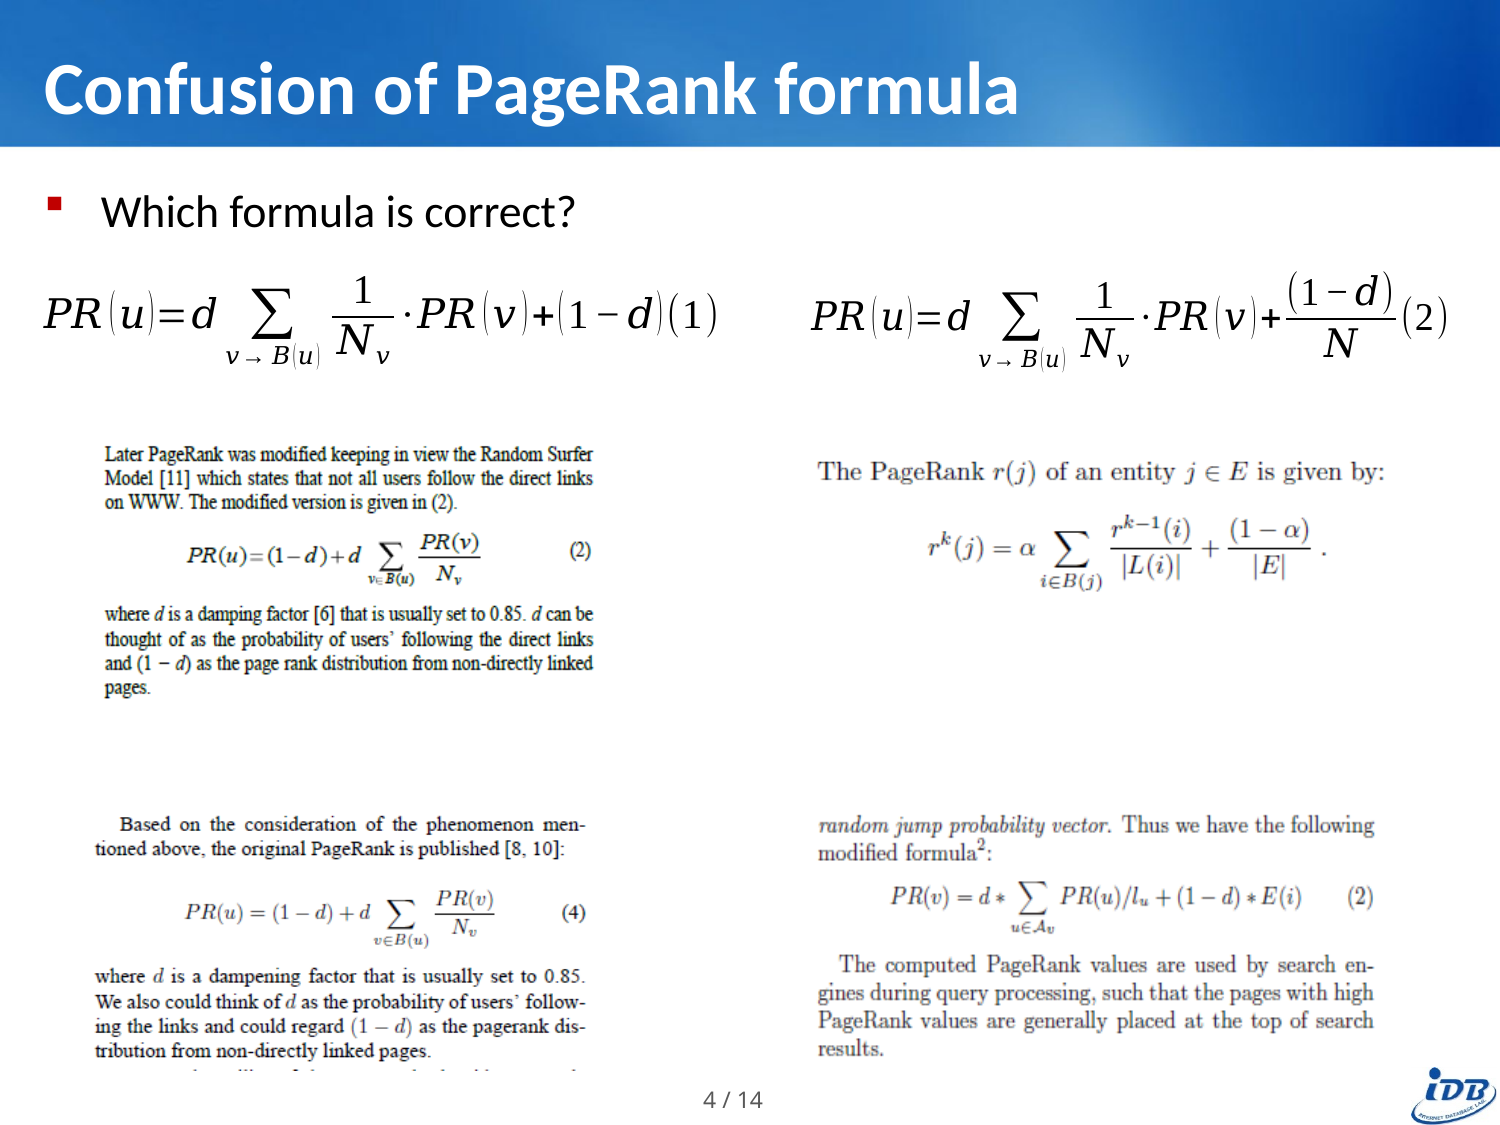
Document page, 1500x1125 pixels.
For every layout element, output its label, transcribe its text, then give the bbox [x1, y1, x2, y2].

title Confusion of PageRank formula [29, 19, 1471, 149]
list Which formula is correct? [29, 174, 1471, 1071]
picture [0, 0, 1500, 1125]
